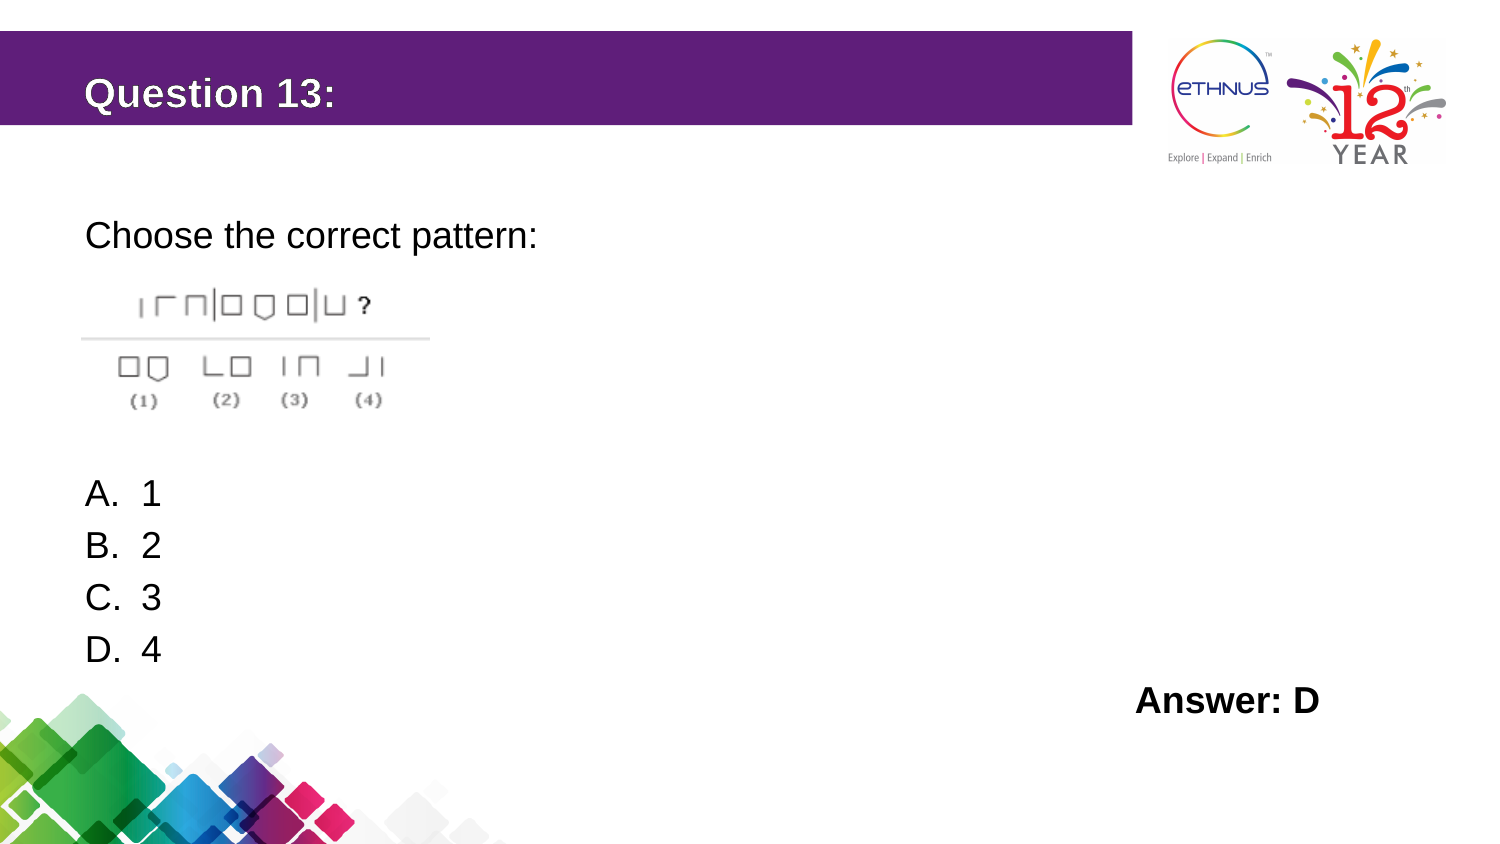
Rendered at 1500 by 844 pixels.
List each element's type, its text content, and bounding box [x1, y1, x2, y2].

picture [0, 679, 732, 844]
picture [80, 278, 430, 430]
title Question 13: [0, 31, 1133, 126]
picture [1167, 38, 1447, 165]
list Choose the correct pattern: 1 2 3 4 Answer: D [51, 189, 1449, 786]
